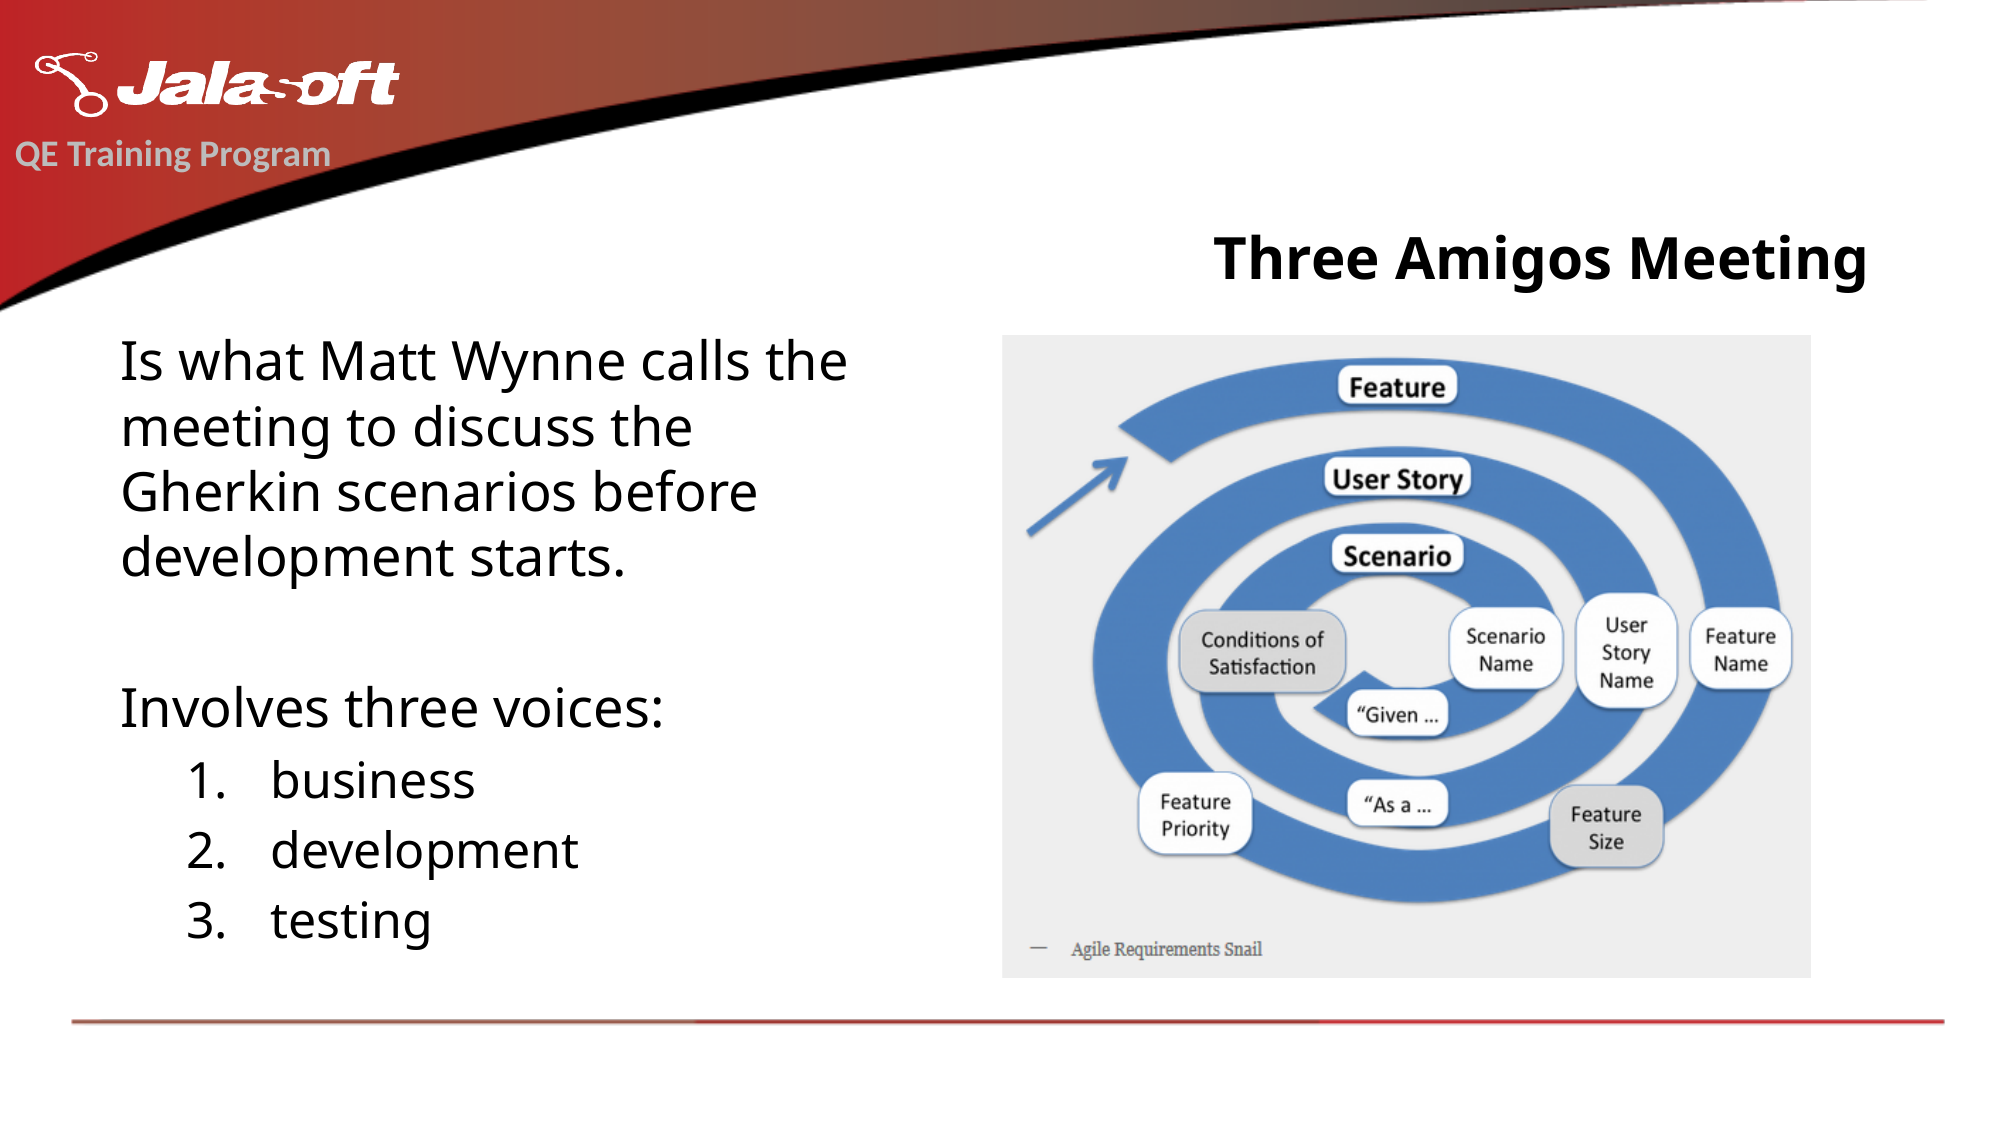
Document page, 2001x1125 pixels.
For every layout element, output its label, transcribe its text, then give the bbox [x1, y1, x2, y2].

text_box QE Training Program [0, 122, 441, 182]
picture [0, 0, 2000, 1125]
title Three Amigos Meeting [433, 187, 1900, 325]
list Is what Matt Wynne calls the meeting to discuss the Gherkin scenarios before development starts. Involves three voices: business development testing [105, 319, 892, 995]
